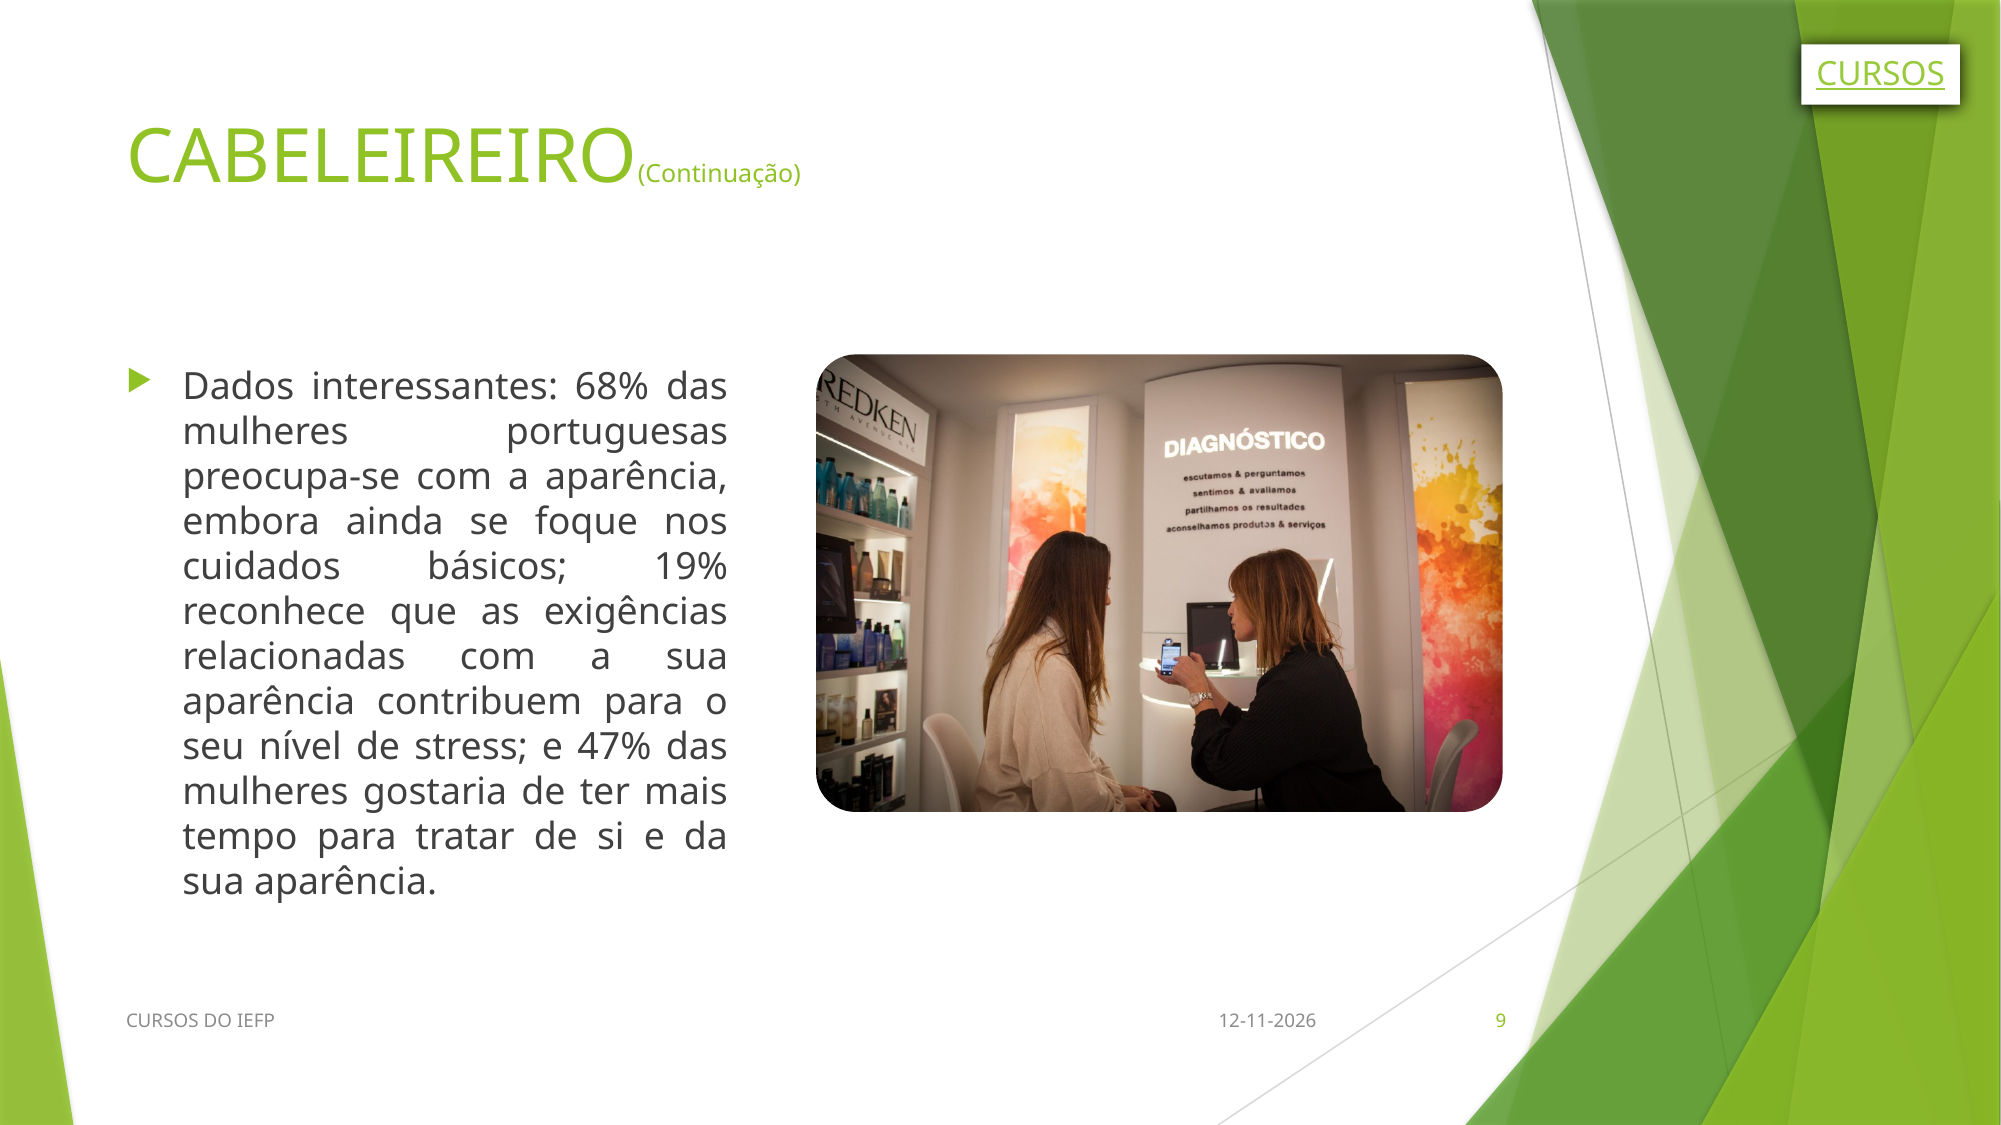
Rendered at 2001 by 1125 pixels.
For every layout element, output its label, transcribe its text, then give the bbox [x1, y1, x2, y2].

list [815, 353, 1504, 813]
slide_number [1181, 991, 1332, 1051]
list Dados interessantes: 68% das mulheres portuguesas preocupa-se com a aparência, embora ainda se foque nos cuidados básicos; 19% reconhece que as exigências relacionadas com a sua aparência contribuem para o seu nível de stress; e 47% das mulheres gostaria de ter mais tempo para tratar de si e da sua aparência. [111, 354, 744, 991]
text_box CURSOS [1801, 44, 1960, 105]
title CABELEIREIRO(Continuação) [111, 99, 1522, 317]
footer CURSOS DO IEFP [111, 991, 1145, 1051]
slide_number 9 [1409, 991, 1522, 1051]
